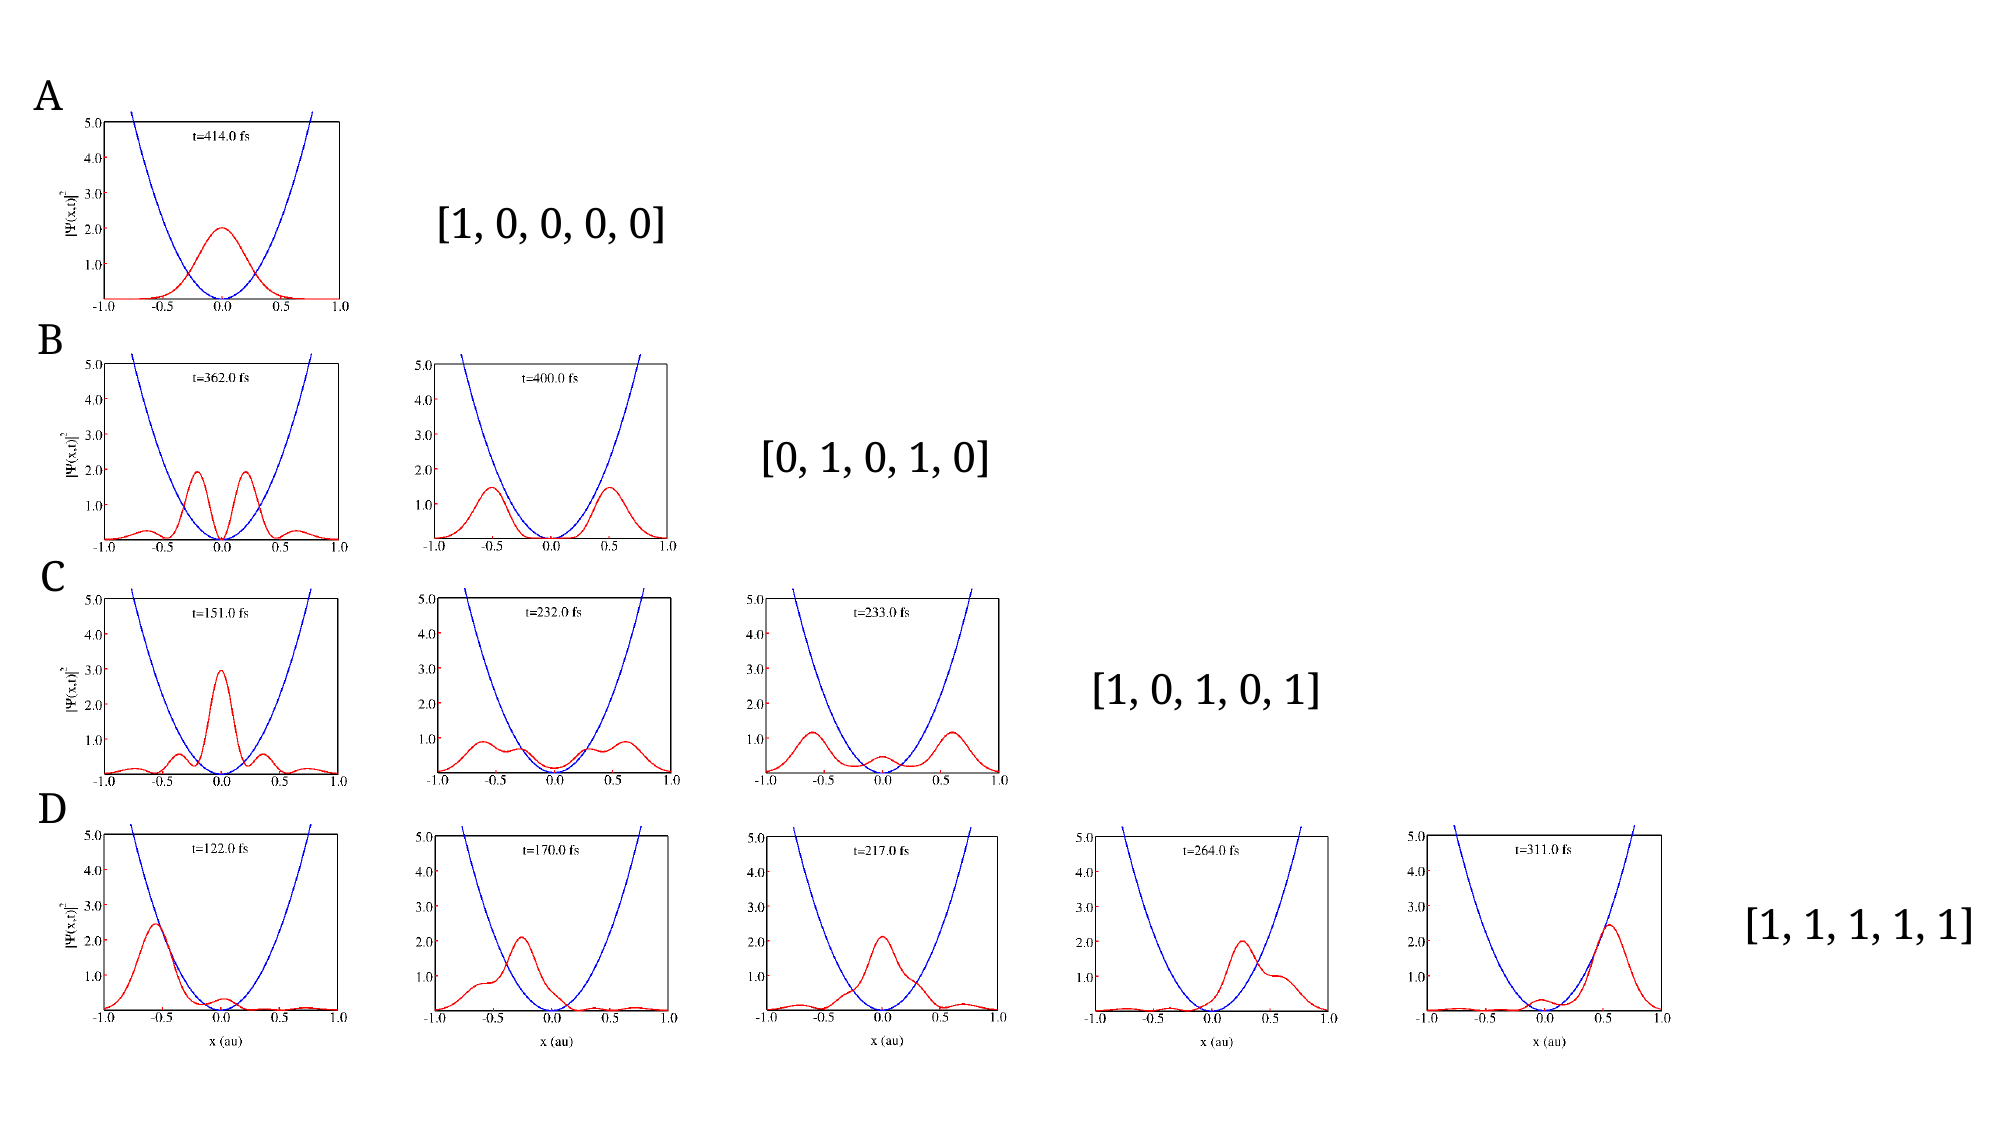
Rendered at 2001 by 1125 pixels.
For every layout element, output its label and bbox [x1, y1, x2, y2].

text_box [16, 61, 1984, 1064]
